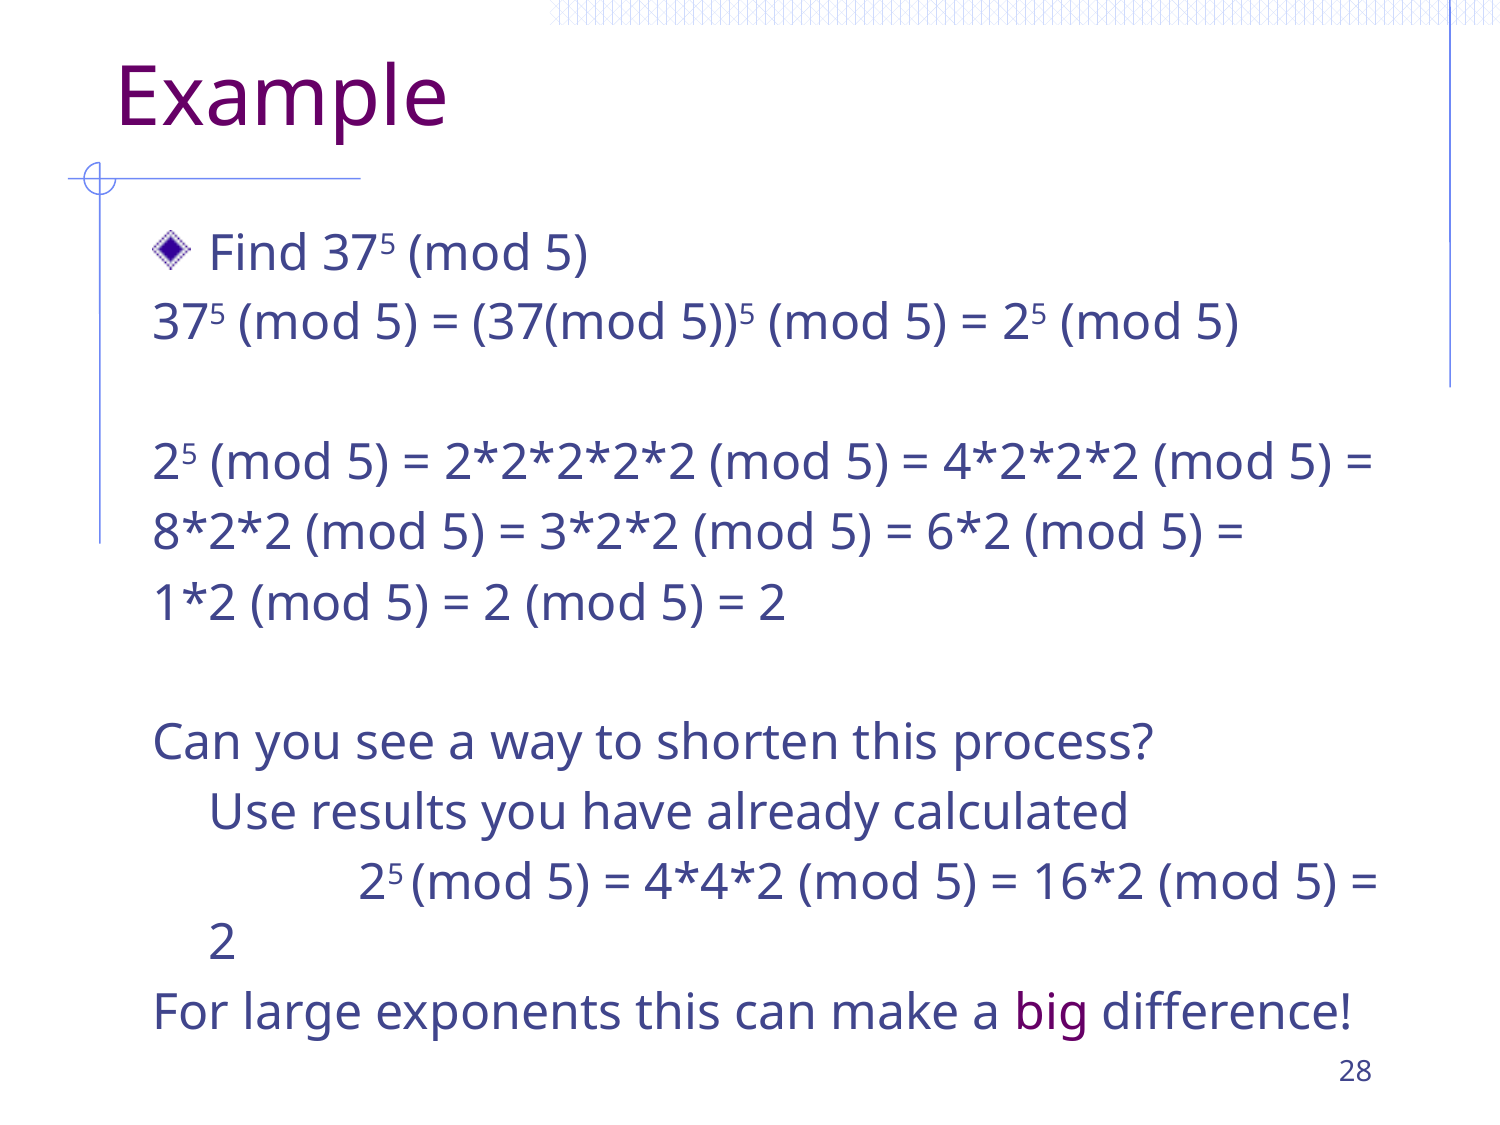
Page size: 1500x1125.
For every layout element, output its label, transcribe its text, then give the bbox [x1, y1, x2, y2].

picture [152, 230, 191, 270]
list Find 375 (mod 5) 375 (mod 5) = (37(mod 5))5 (mod 5) = 25 (mod 5) 25 (mod 5) = 2*2*2*2*2 (mod 5) = 4*2*2*2 (mod 5) = 8*2*2 (mod 5) = 3*2*2 (mod 5) = 6*2 (mod 5) = 1*2 (mod 5) = 2 (mod 5) = 2 Can you see a way to shorten this process? Use results you have already calculated 25 (mod 5) = 4*4*2 (mod 5) = 16*2 (mod 5) = 2 For large exponents this can make a big difference! [137, 212, 1413, 1026]
slide_number 28 [1074, 1062, 1388, 1101]
title Example [99, 49, 1451, 151]
